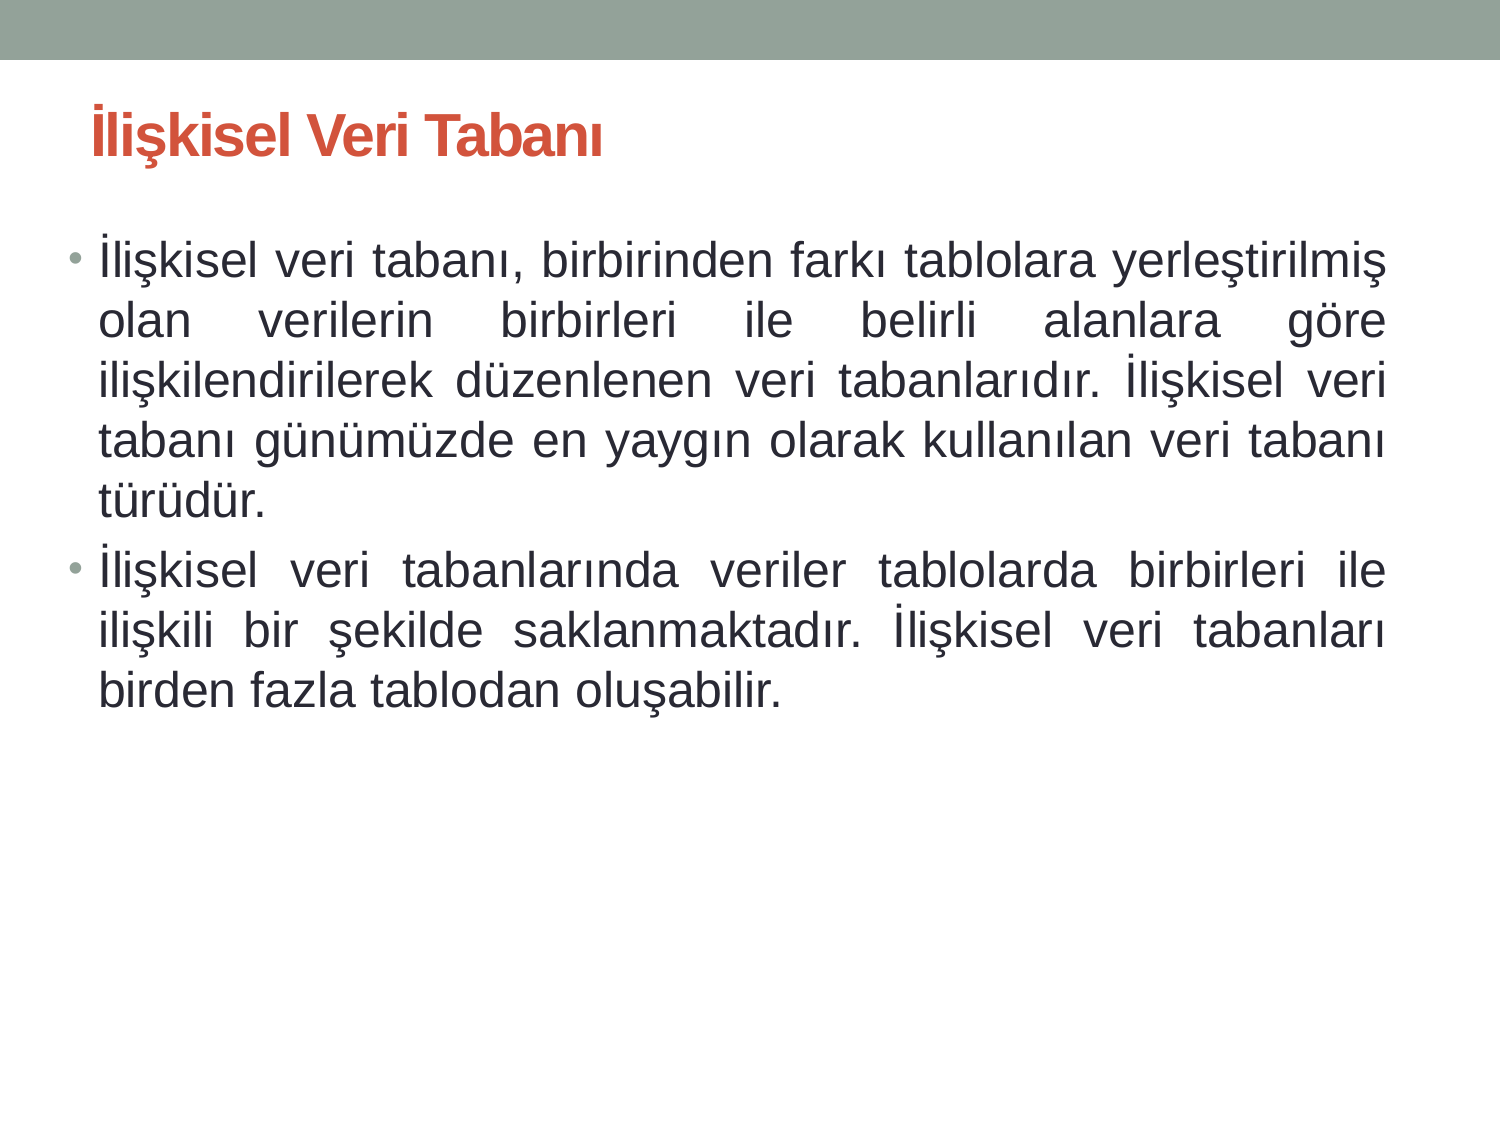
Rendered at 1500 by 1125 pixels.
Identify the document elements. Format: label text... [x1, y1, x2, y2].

title İlişkisel Veri Tabanı [75, 87, 1425, 250]
list İlişkisel veri tabanı, birbirinden farkı tablolara yerleştirilmiş olan verilerin birbirleri ile belirli alanlara göre ilişkilendirilerek düzenlenen veri tabanlarıdır. İlişkisel veri tabanı günümüzde en yaygın olarak kullanılan veri tabanı türüdür. İlişkisel veri tabanlarında veriler tablolarda birbirleri ile ilişkili bir şekilde saklanmaktadır. İlişkisel veri tabanları birden fazla tablodan oluşabilir. [53, 219, 1404, 1020]
